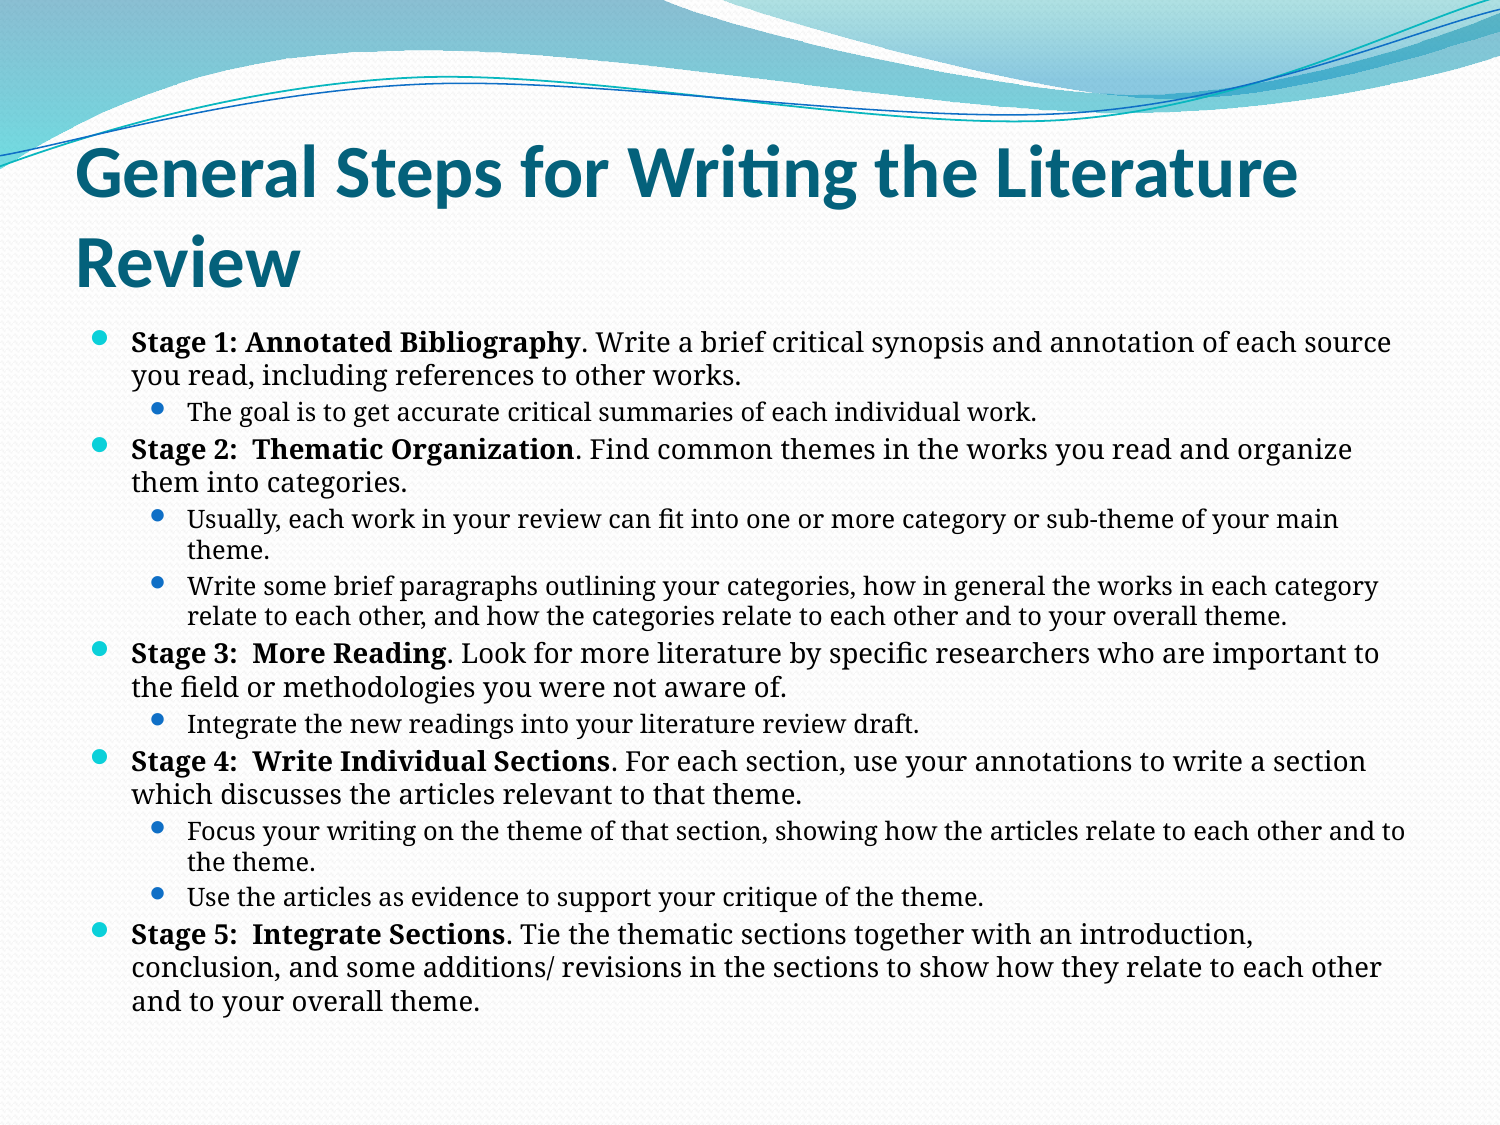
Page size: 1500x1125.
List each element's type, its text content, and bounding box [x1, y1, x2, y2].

list Stage 1: Annotated Bibliography. Write a brief critical synopsis and annotation of each source you read, including references to other works. The goal is to get accurate critical summaries of each individual work. Stage 2: Thematic Organization. Find common themes in the works you read and organize them into categories. Usually, each work in your review can fit into one or more category or sub-theme of your main theme. Write some brief paragraphs outlining your categories, how in general the works in each category relate to each other, and how the categories relate to each other and to your overall theme. Stage 3: More Reading. Look for more literature by specific researchers who are important to the field or methodologies you were not aware of. Integrate the new readings into your literature review draft. Stage 4: Write Individual Sections. For each section, use your annotations to write a section which discusses the articles relevant to that theme. Focus your writing on the theme of that section, showing how the articles relate to each other and to the theme. Use the articles as evidence to support your critique of the theme. Stage 5: Integrate Sections. Tie the thematic sections together with an introduction, conclusion, and some additions/ revisions in the sections to show how they relate to each other and to your overall theme. [75, 317, 1425, 1038]
title General Steps for Writing the Literature Review [75, 115, 1425, 303]
